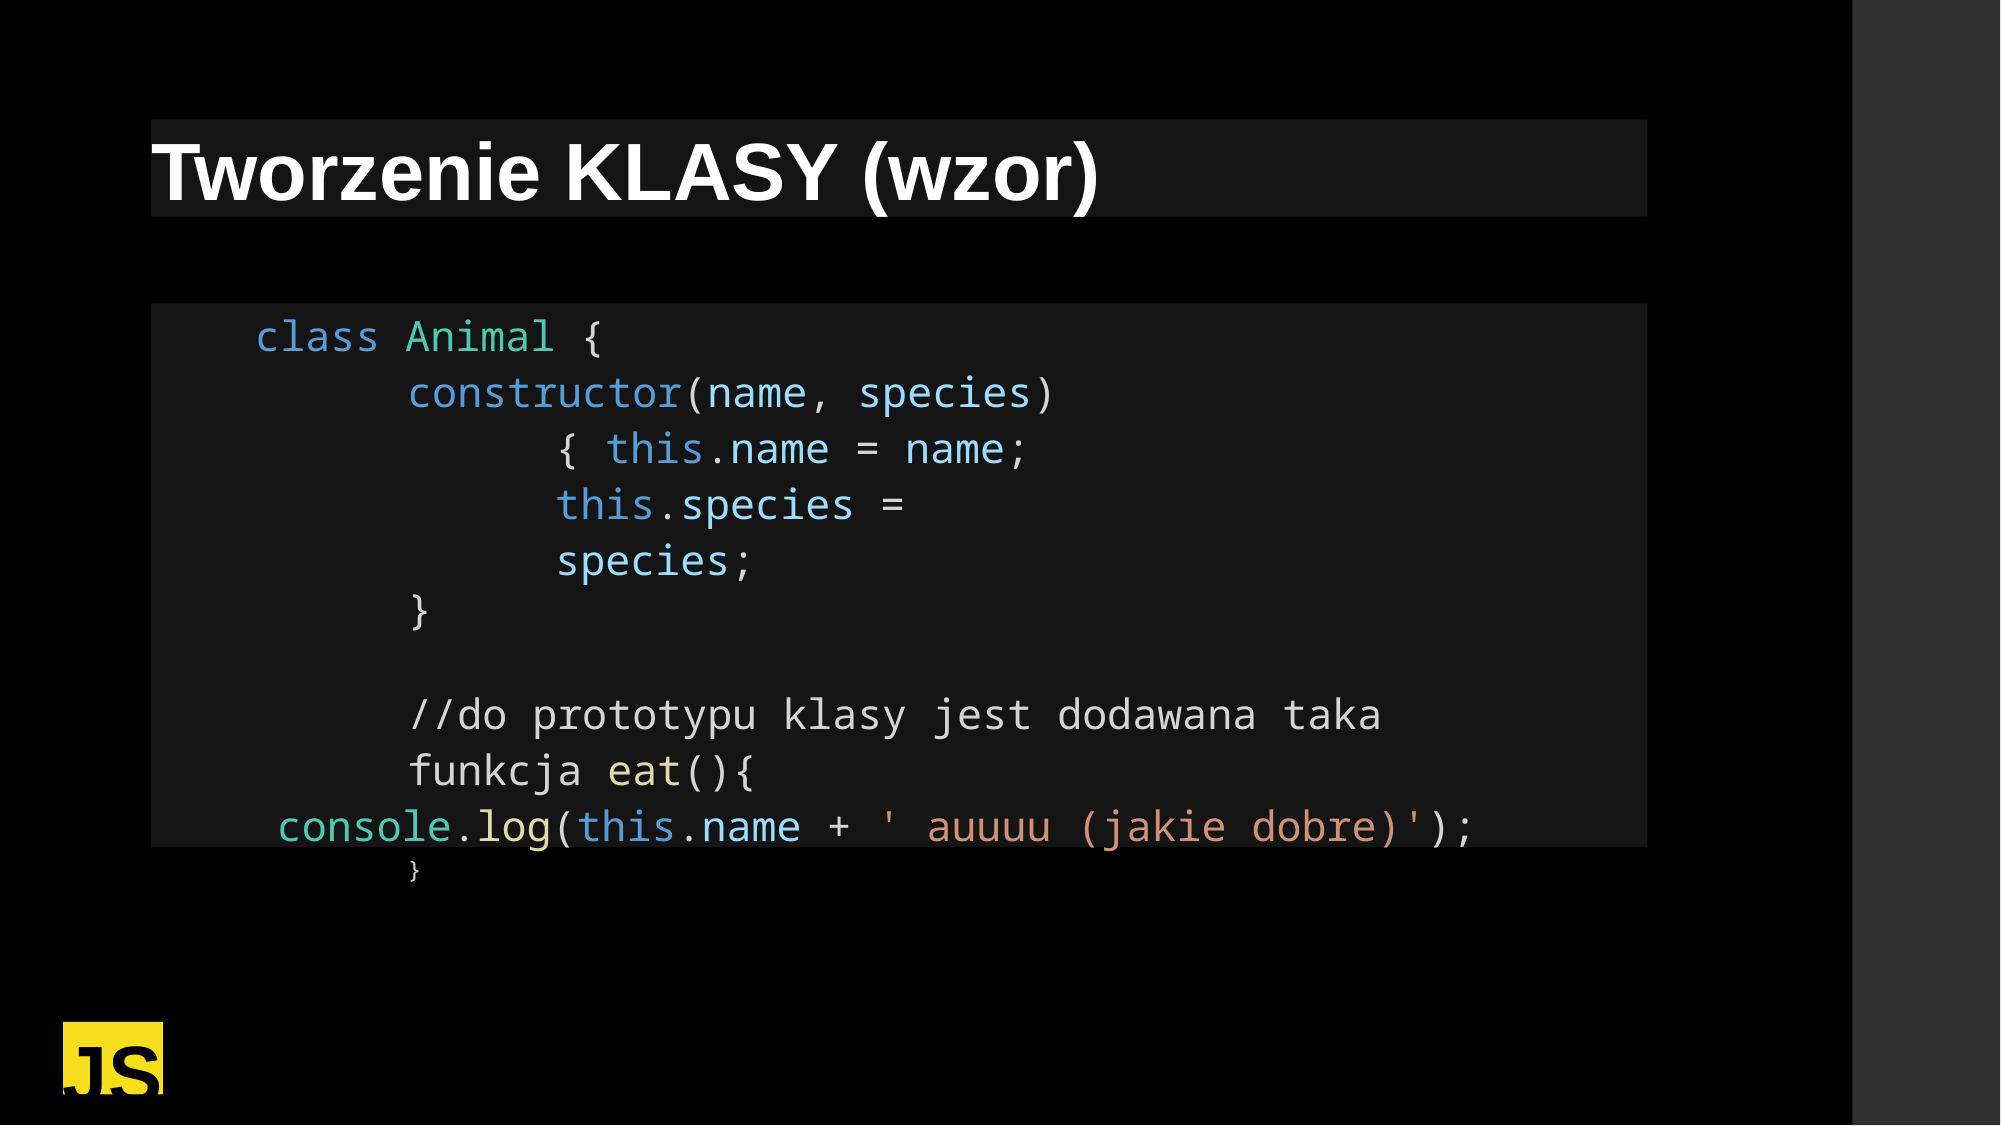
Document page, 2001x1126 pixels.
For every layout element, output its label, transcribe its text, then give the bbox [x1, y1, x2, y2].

text_box Tworzenie KLASY (wzor) [151, 119, 1648, 217]
text_box JS [63, 1021, 163, 1095]
text_box class Animal { constructor(name, species) { this.name = name; this.species = species; } //do prototypu klasy jest dodawana taka funkcja eat(){ console.log(this.name + ' auuuu (jakie dobre)'); } [151, 303, 1648, 847]
